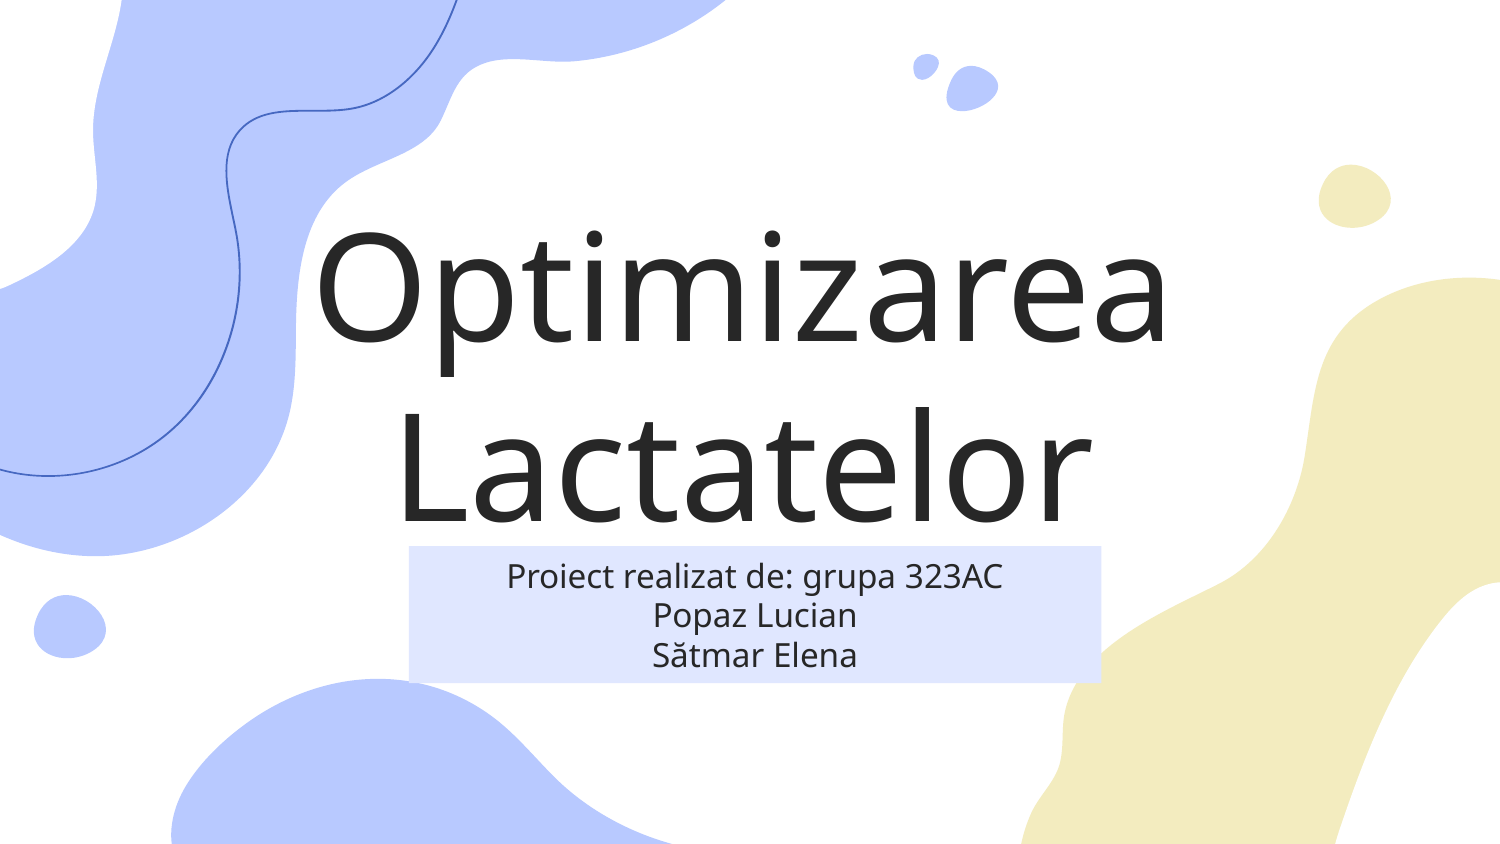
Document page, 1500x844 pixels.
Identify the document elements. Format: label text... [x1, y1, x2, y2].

subtitle Proiect realizat de: grupa 323AC Popaz Lucian Sătmar Elena [408, 546, 1102, 684]
title Optimizarea Lactatelor [244, 159, 1242, 567]
